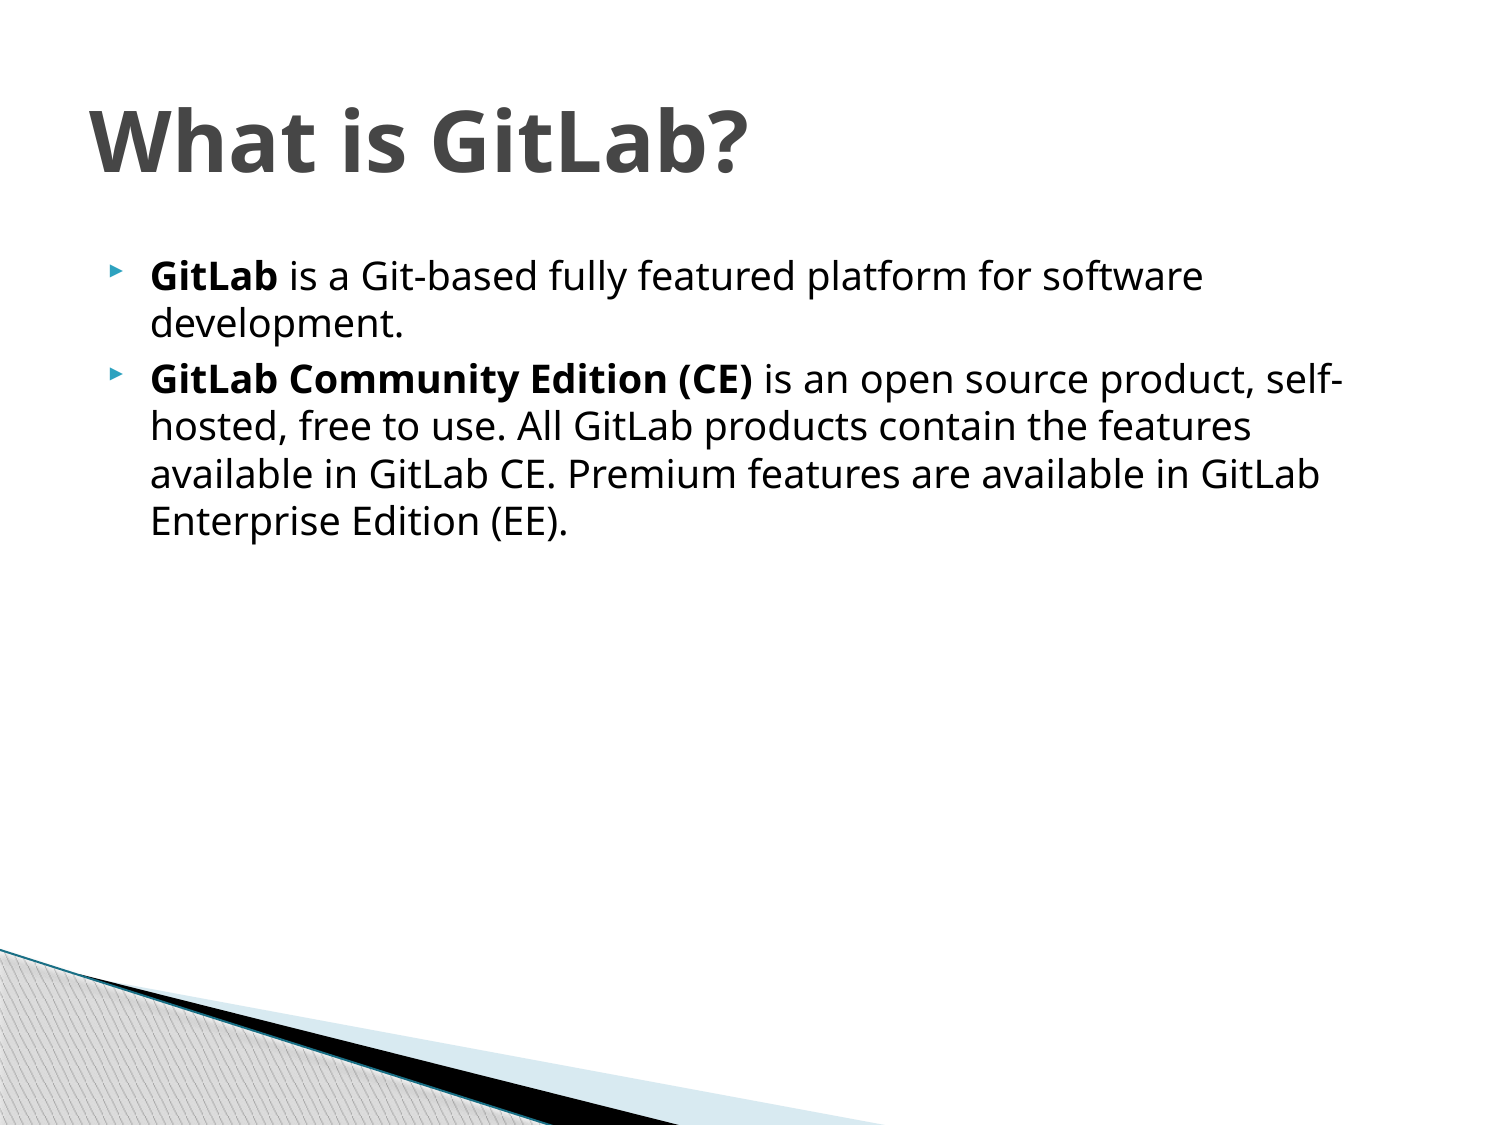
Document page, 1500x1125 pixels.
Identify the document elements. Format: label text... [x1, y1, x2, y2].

title What is GitLab? [75, 45, 1425, 233]
list GitLab is a Git-based fully featured platform for software development. GitLab Community Edition (CE) is an open source product, self-hosted, free to use. All GitLab products contain the features available in GitLab CE. Premium features are available in GitLab Enterprise Edition (EE). [75, 243, 1425, 986]
